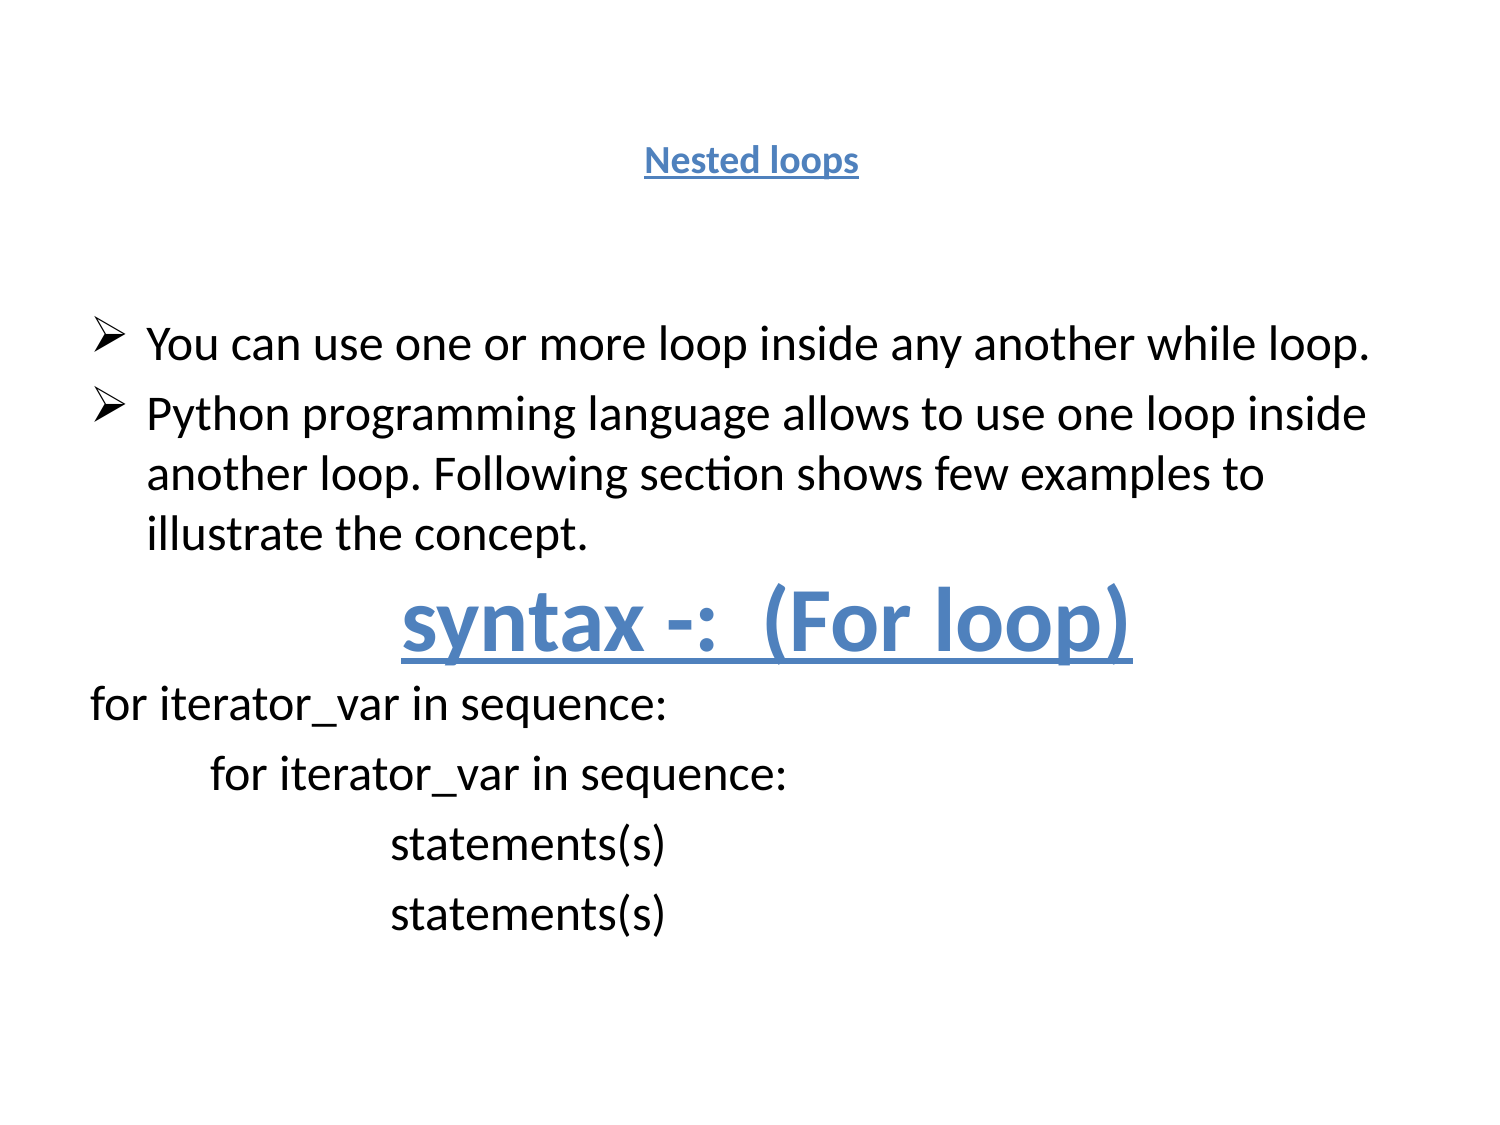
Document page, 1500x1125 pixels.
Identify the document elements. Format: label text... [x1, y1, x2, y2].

list You can use one or more loop inside any another while loop. Python programming language allows to use one loop inside another loop. Following section shows few examples to illustrate the concept. syntax -: (For loop) for iterator_var in sequence: for iterator_var in sequence: statements(s) statements(s) [75, 302, 1425, 1005]
title Nested loops [76, 125, 1427, 233]
